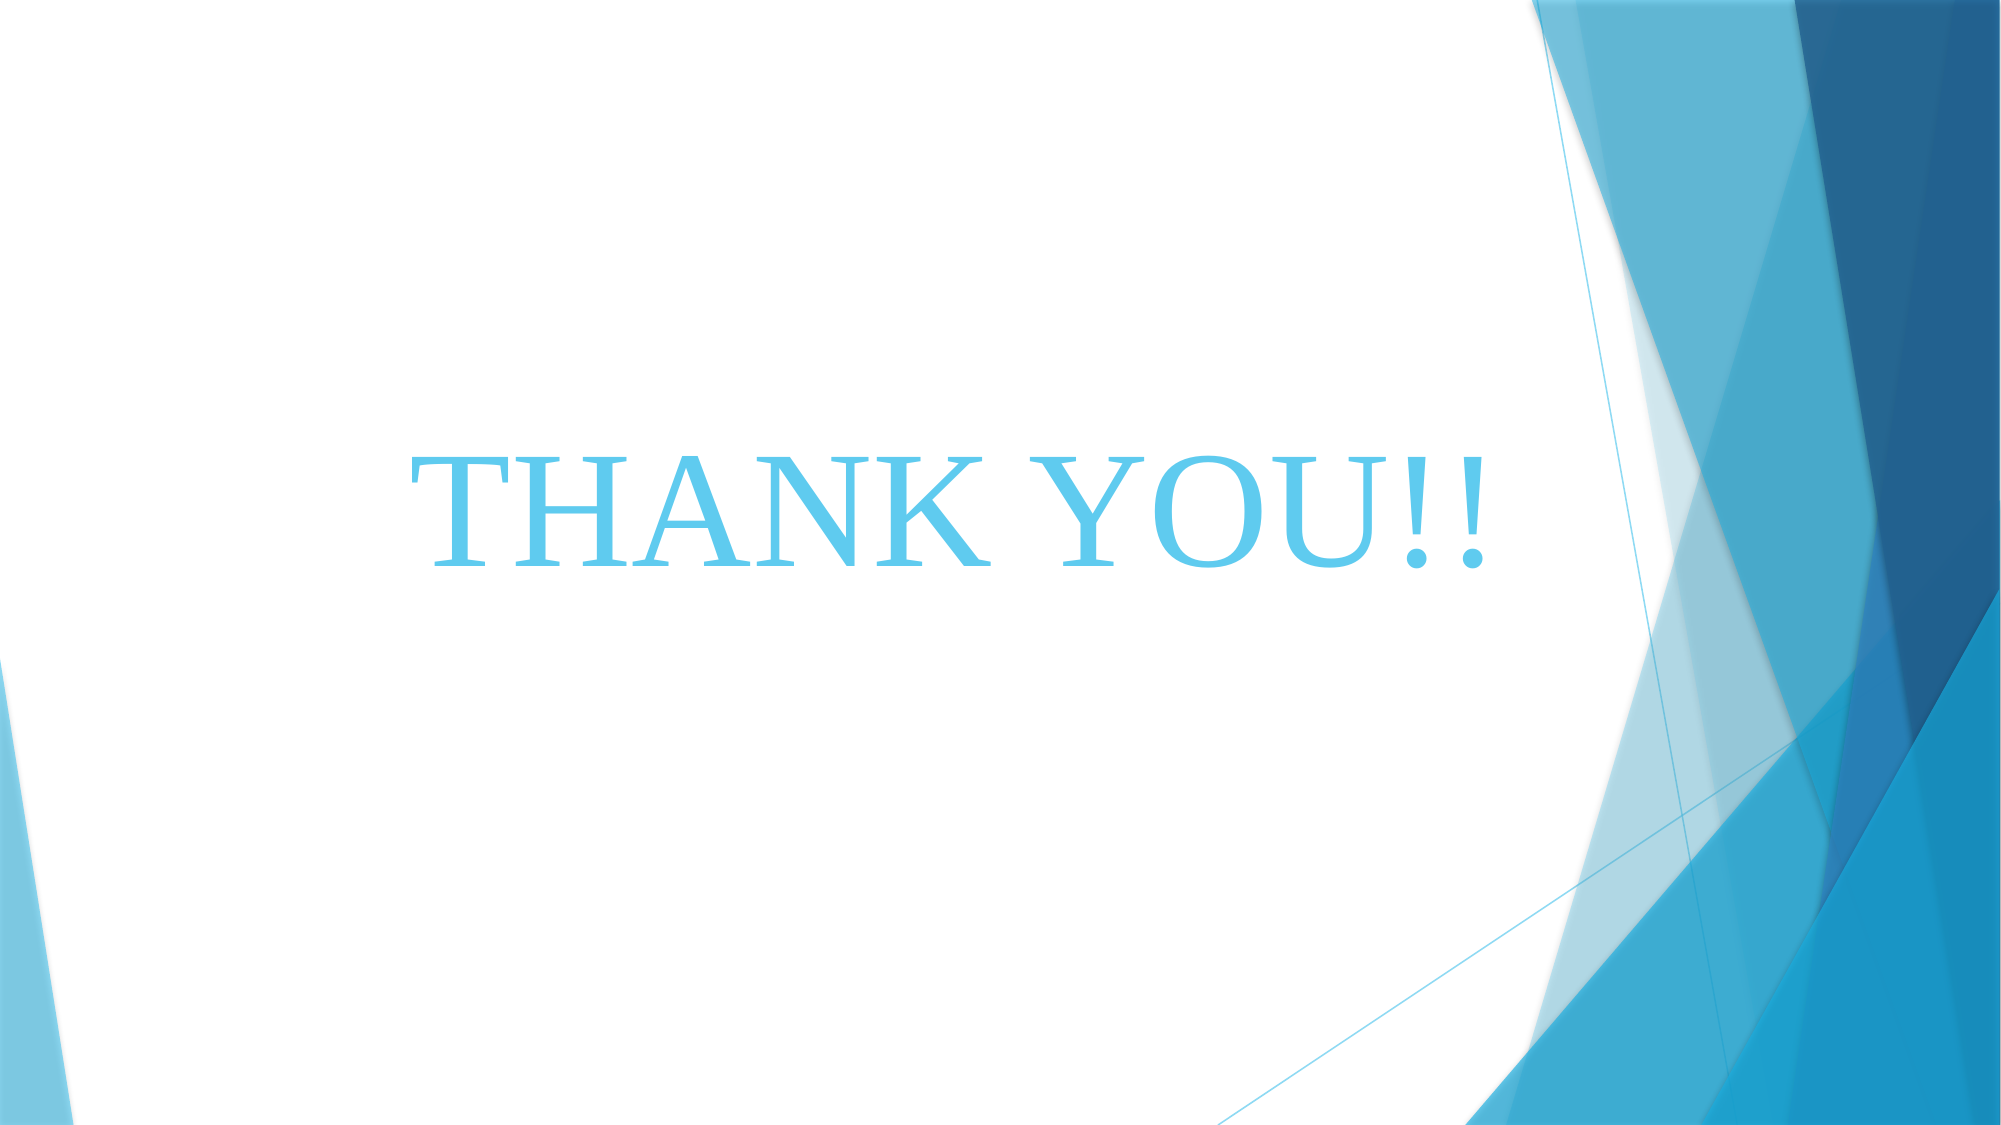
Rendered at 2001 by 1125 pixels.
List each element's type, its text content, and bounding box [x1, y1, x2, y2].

title THANK YOU!! [93, 391, 1819, 610]
